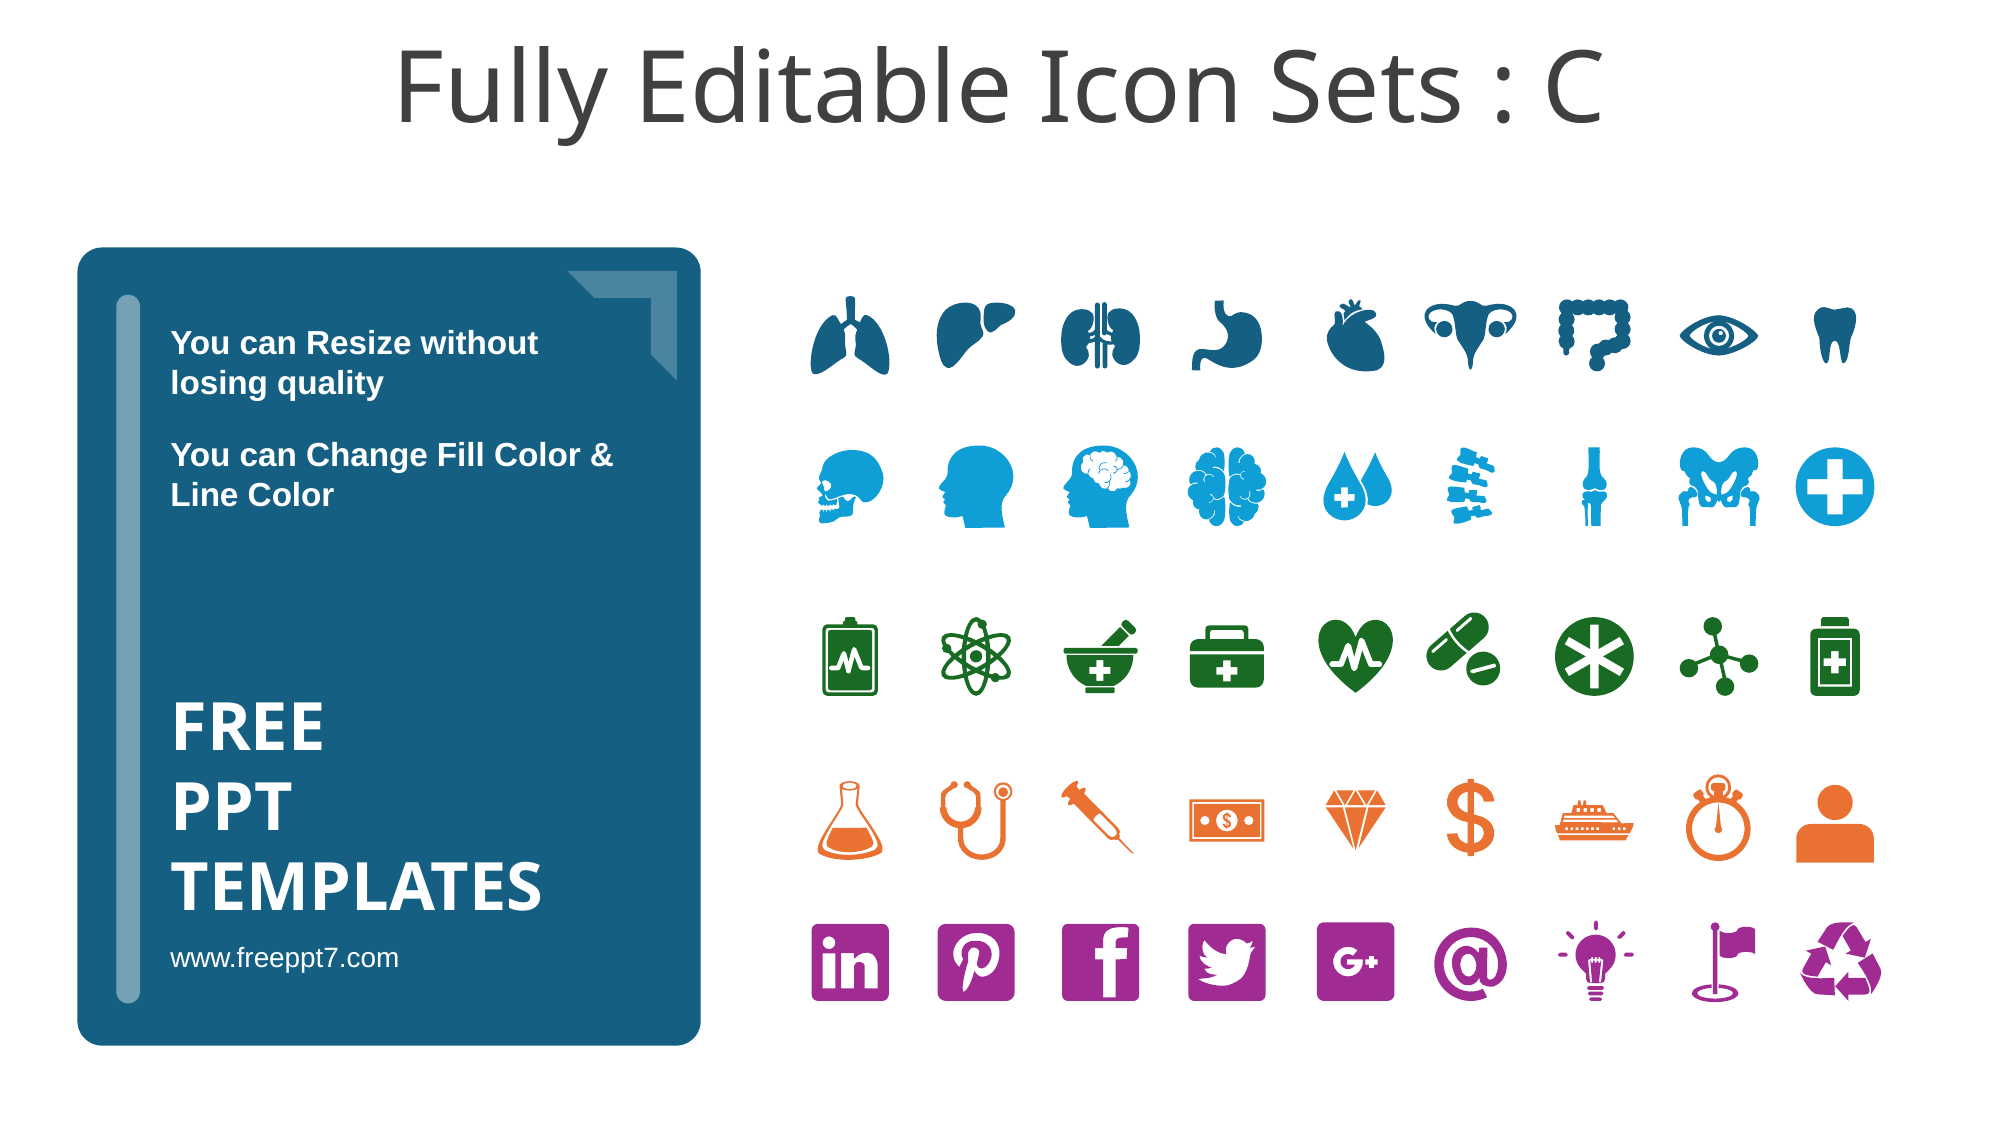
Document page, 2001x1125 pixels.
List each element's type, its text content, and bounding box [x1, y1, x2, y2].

text_box [810, 922, 891, 1003]
text_box [1580, 445, 1609, 528]
text_box [1556, 297, 1633, 373]
text_box [1794, 445, 1876, 528]
text_box [935, 300, 1017, 370]
text_box [1808, 615, 1862, 698]
text_box [1188, 798, 1266, 843]
text_box [1325, 297, 1387, 373]
text_box [1573, 918, 1618, 1003]
text_box [1424, 610, 1502, 688]
text_box [820, 615, 880, 698]
text_box [1553, 615, 1636, 698]
text_box [816, 779, 885, 862]
text_box [1676, 445, 1762, 528]
text_box [1556, 951, 1570, 959]
text_box www.freeppt7.com [155, 932, 644, 981]
text_box [809, 294, 892, 377]
text_box [1422, 299, 1519, 374]
text_box [1059, 300, 1142, 371]
text_box [1684, 772, 1753, 863]
text_box [939, 615, 1013, 698]
text_box [1315, 920, 1396, 1003]
text_box [1316, 618, 1395, 695]
text_box [1564, 929, 1576, 942]
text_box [938, 444, 1014, 529]
text_box You can Resize without losing quality [155, 313, 644, 409]
text_box [1432, 926, 1509, 1003]
text_box [937, 779, 1014, 862]
text_box [1798, 920, 1883, 1006]
text_box [1690, 920, 1757, 1004]
text_box You can Change Fill Color & Line Color [155, 425, 644, 521]
text_box [1622, 951, 1636, 959]
text_box [1062, 618, 1140, 695]
text_box [1322, 787, 1389, 851]
text_box [1188, 623, 1266, 690]
list Fully Editable Icon Sets : C [0, 26, 2000, 153]
text_box FREE PPT TEMPLATES [155, 676, 644, 932]
text_box [1812, 305, 1858, 366]
text_box [1060, 922, 1141, 1003]
text_box [1321, 447, 1394, 522]
text_box [1190, 298, 1264, 372]
text_box [1444, 777, 1497, 858]
text_box [1553, 798, 1636, 843]
text_box [814, 448, 886, 525]
text_box [1186, 445, 1268, 528]
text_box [1445, 446, 1496, 527]
text_box [1678, 615, 1760, 698]
text_box [1615, 929, 1628, 941]
text_box [1186, 922, 1268, 1003]
text_box [1059, 779, 1136, 856]
text_box [1794, 783, 1876, 865]
text_box [1061, 443, 1140, 530]
text_box [935, 922, 1017, 1003]
text_box [1677, 313, 1763, 358]
